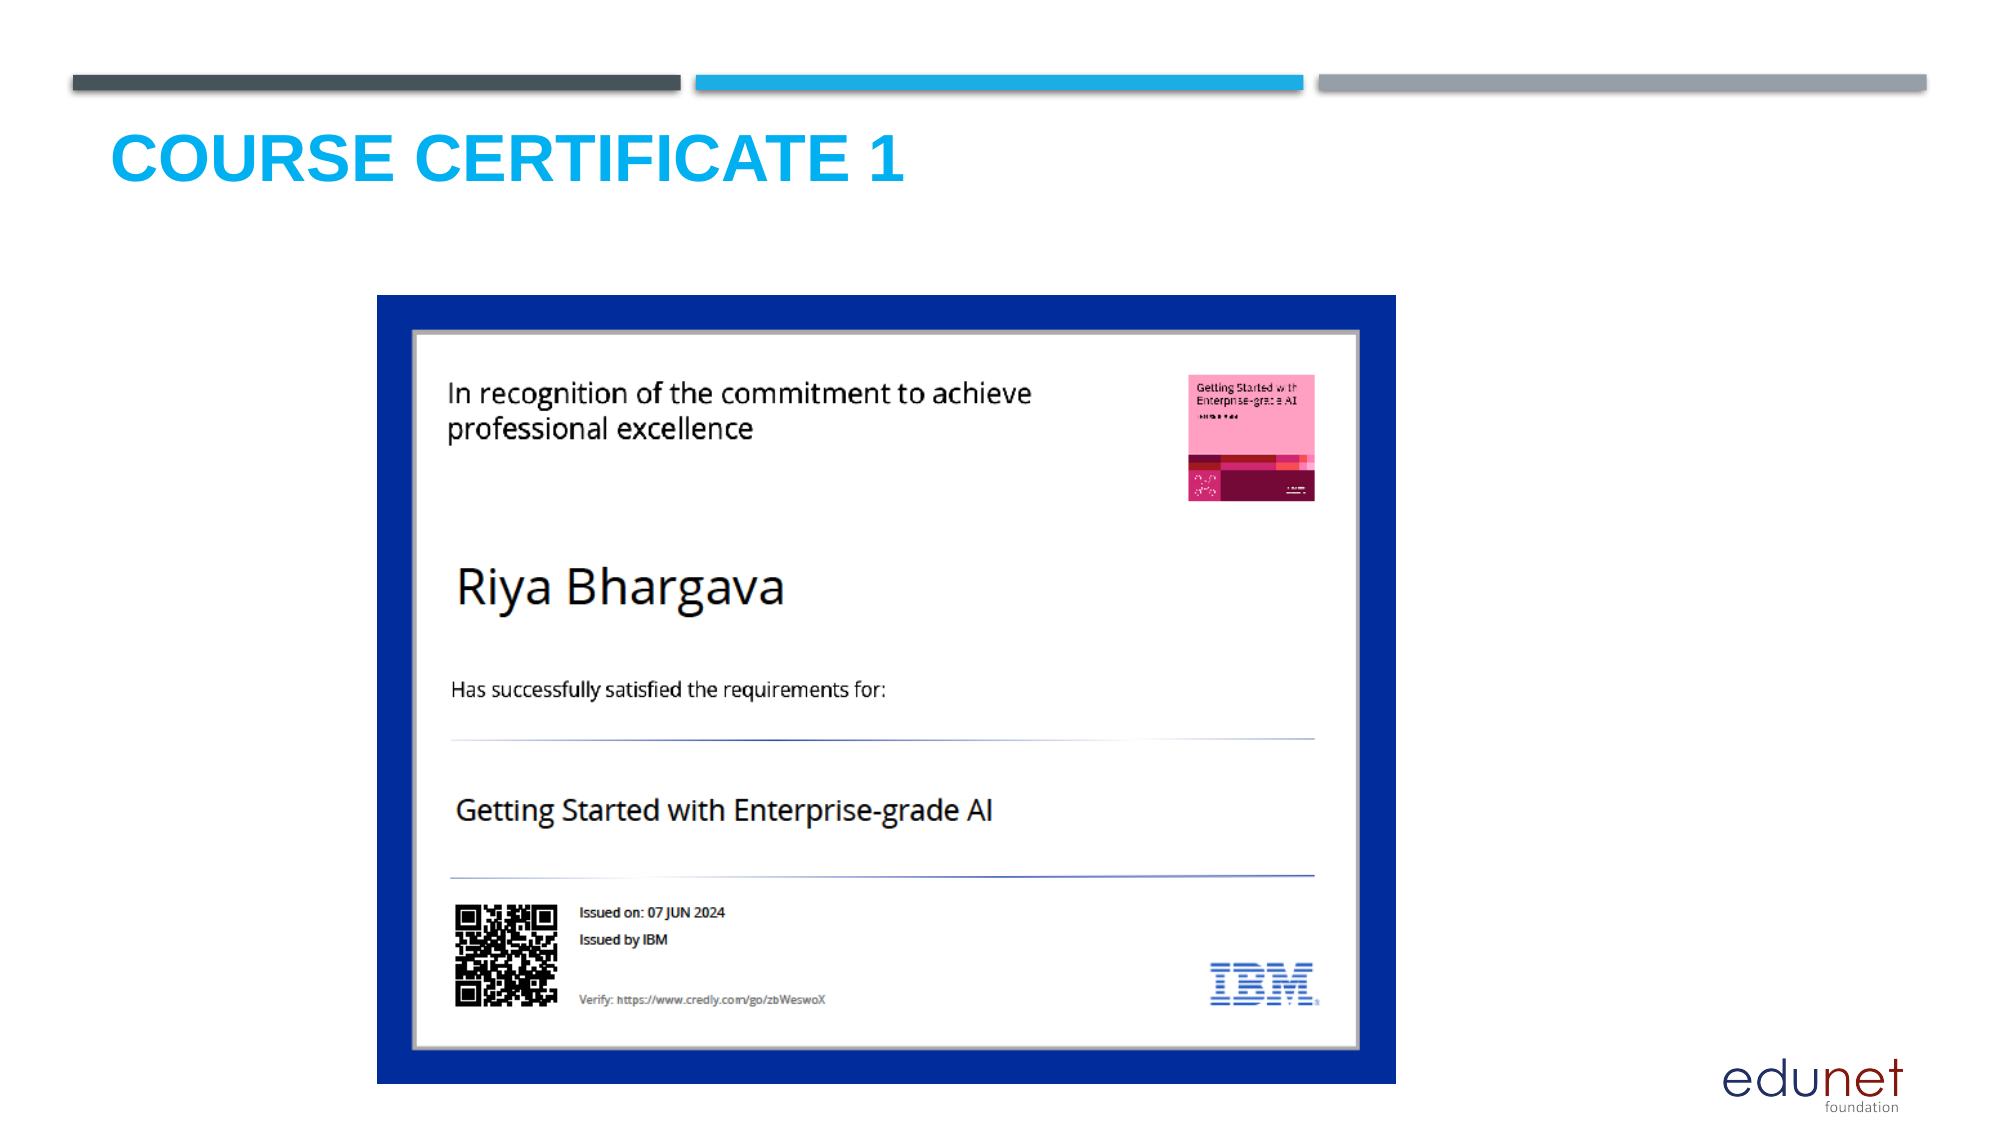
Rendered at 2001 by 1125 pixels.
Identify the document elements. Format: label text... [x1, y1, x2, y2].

title course certificate 1 [95, 115, 1905, 203]
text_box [376, 295, 1905, 1125]
